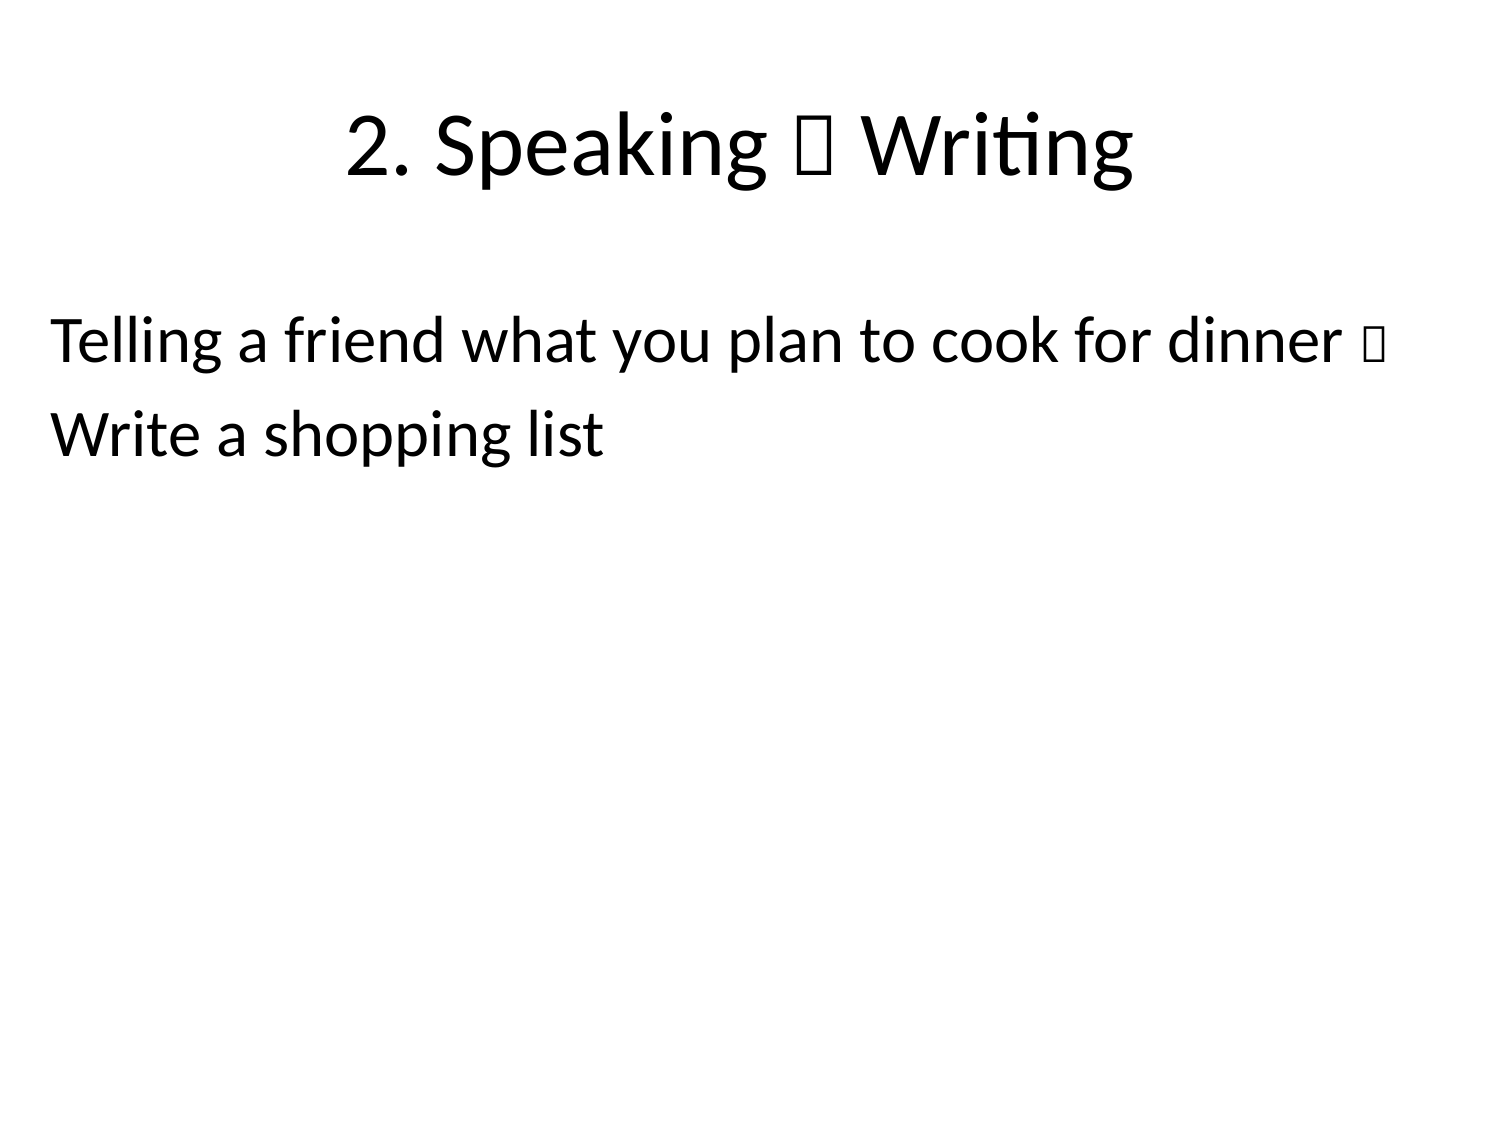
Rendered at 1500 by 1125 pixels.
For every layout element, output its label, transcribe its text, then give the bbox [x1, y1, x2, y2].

list Telling a friend what you plan to cook for dinner  Write a shopping list [35, 288, 1456, 1005]
title 2. Speaking  Writing [75, 45, 1425, 233]
